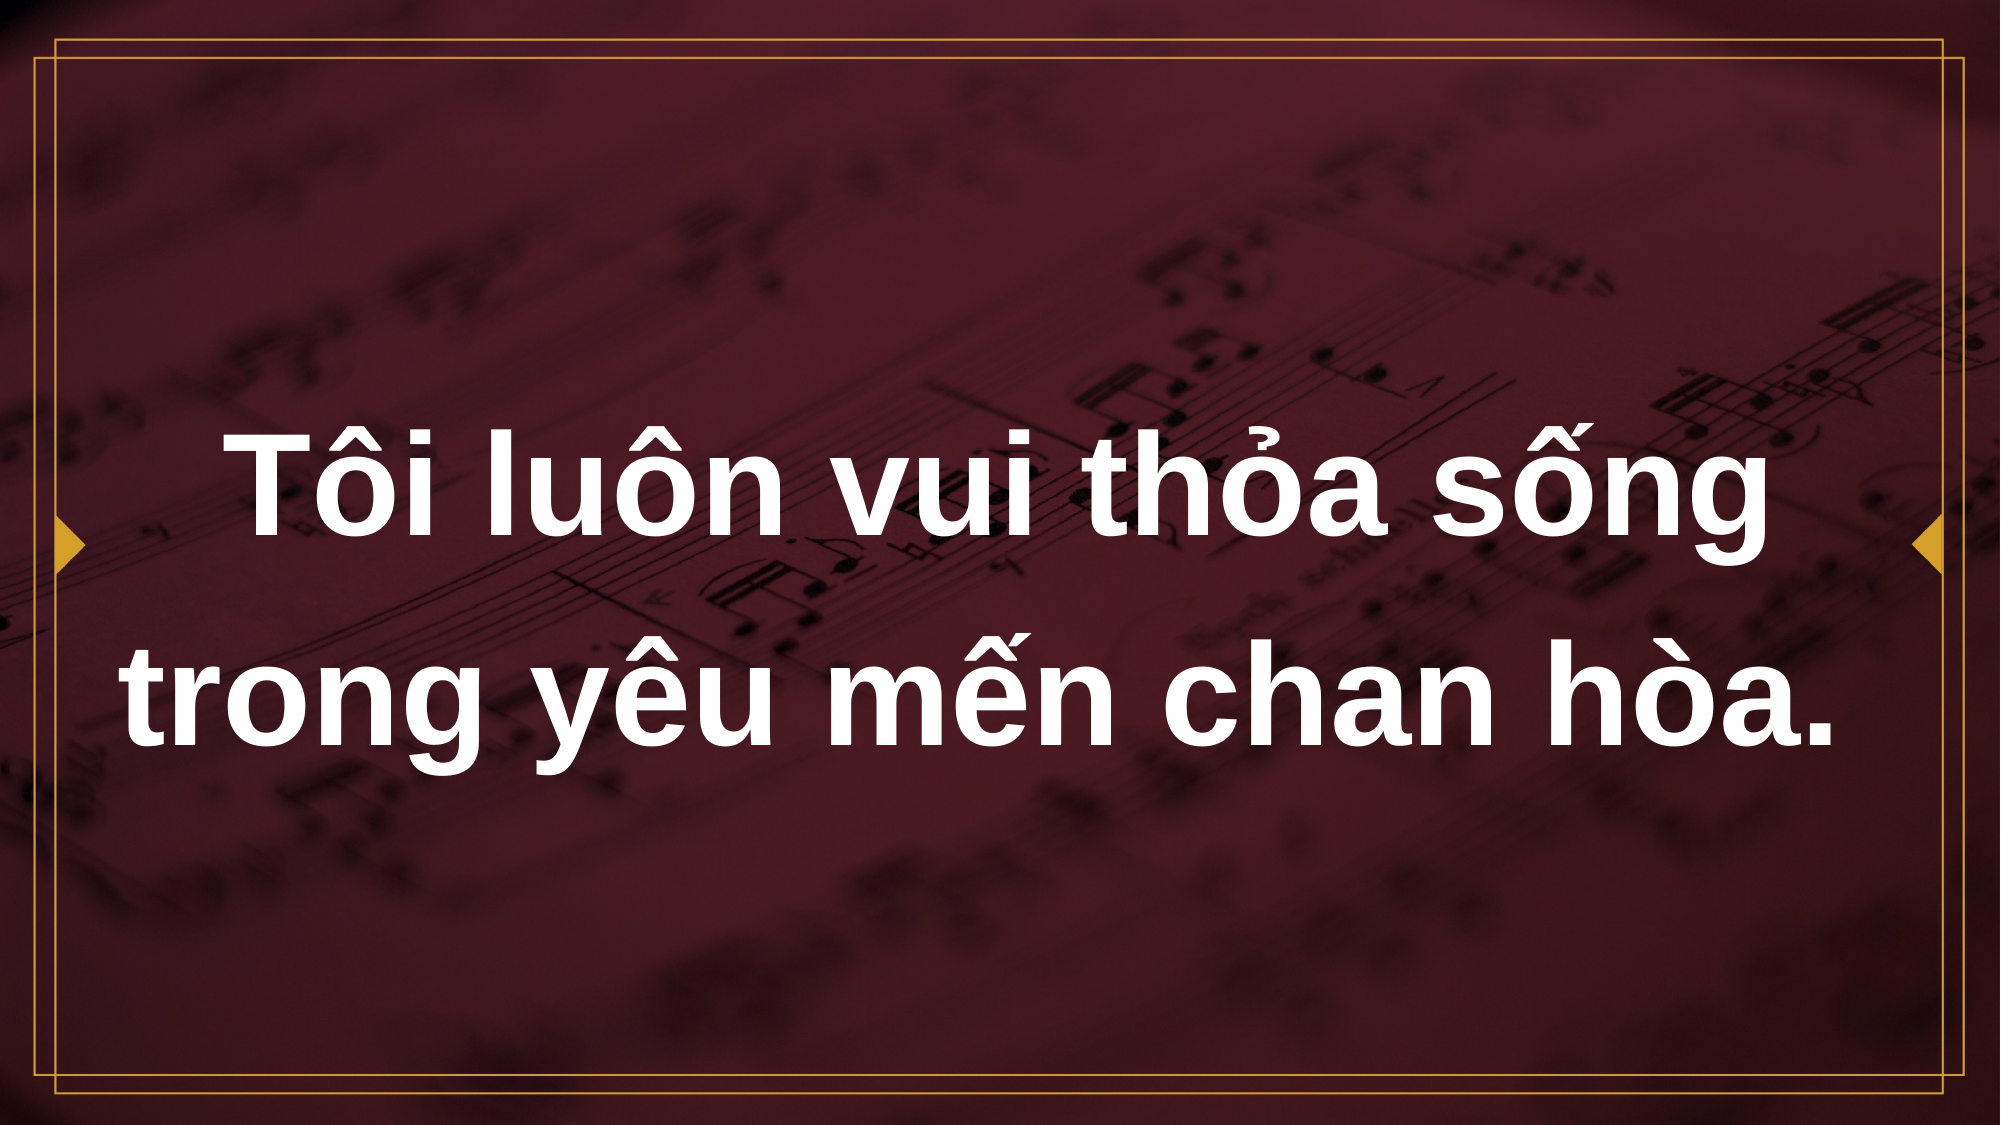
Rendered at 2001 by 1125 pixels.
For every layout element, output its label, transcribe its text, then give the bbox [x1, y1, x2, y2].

picture [0, 0, 2000, 1125]
title Tôi luôn vui thỏa sống trong yêu mến chan hòa. [55, 53, 1945, 1077]
